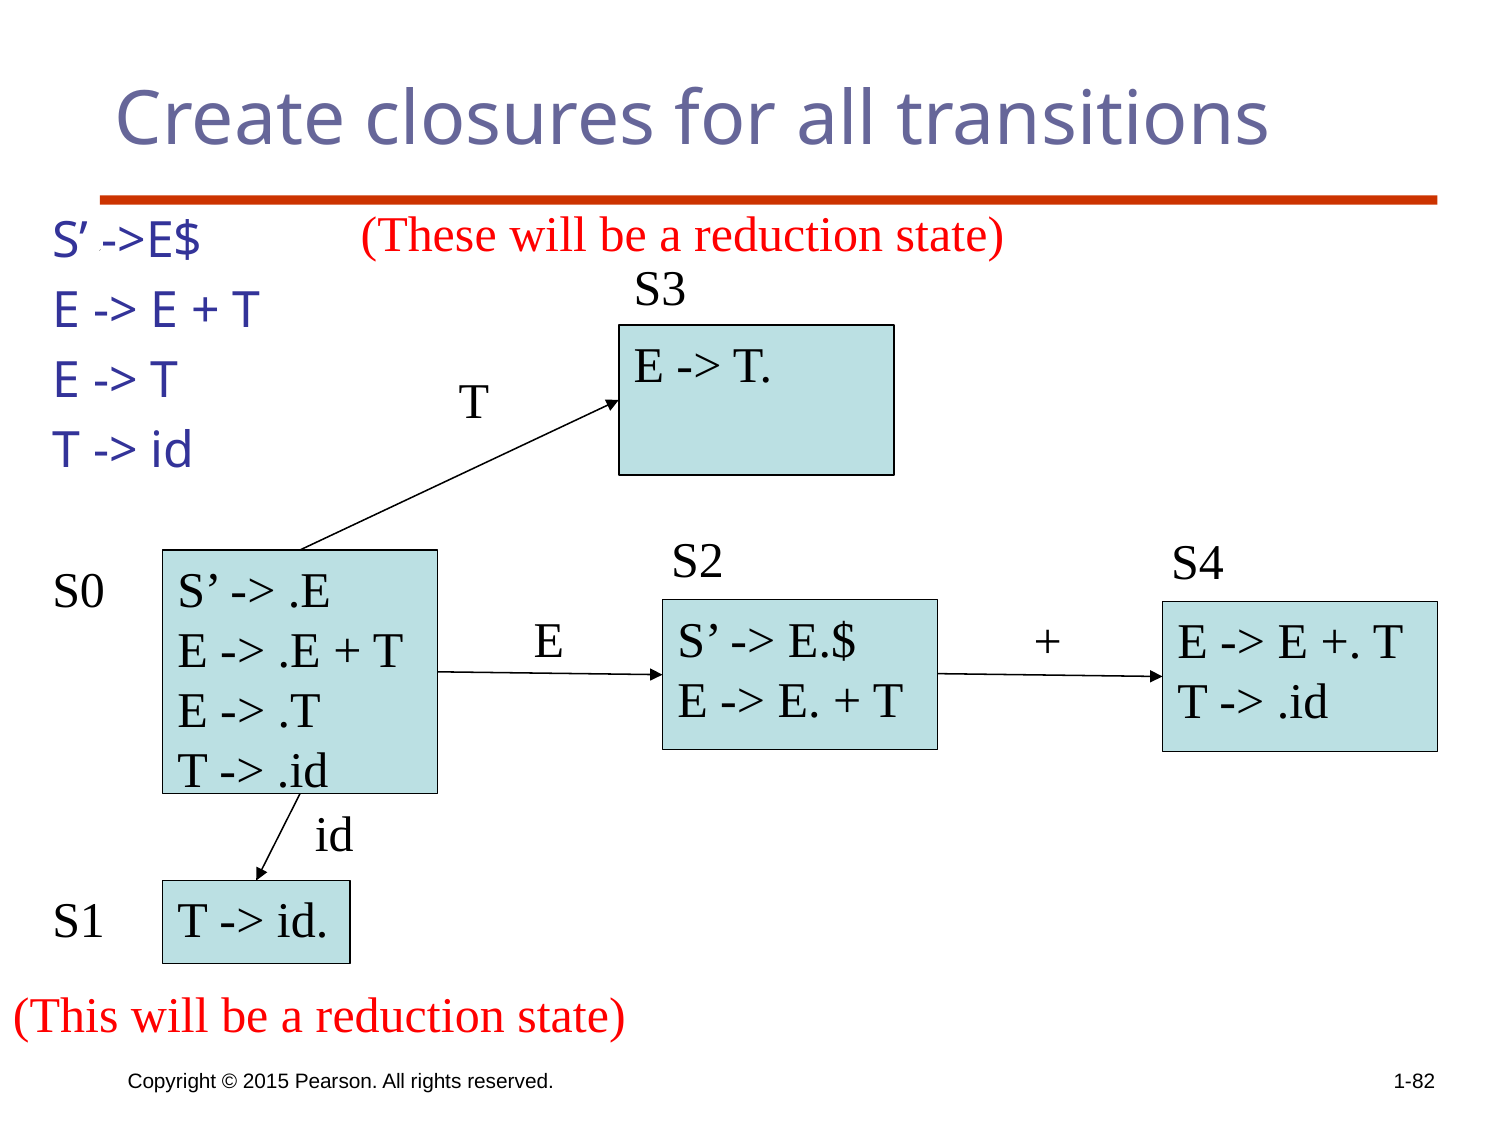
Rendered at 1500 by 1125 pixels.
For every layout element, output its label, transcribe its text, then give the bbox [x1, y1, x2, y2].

text_box T -> id. [162, 880, 350, 964]
text_box id [301, 793, 413, 869]
text_box E -> E +. T T -> .id [1162, 601, 1438, 752]
slide_number 1-82 [1137, 1024, 1451, 1101]
text_box + [1018, 601, 1132, 672]
list S’ ->E$ E -> E + T E -> T T -> id [37, 200, 363, 482]
text_box S0 [37, 549, 138, 625]
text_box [255, 793, 301, 881]
text_box T [443, 360, 557, 398]
text_box (These will be a reduction state) [345, 194, 1080, 269]
text_box S’ -> E.$ E -> E. + T [662, 599, 938, 750]
text_box S1 [37, 880, 138, 956]
text_box S2 [656, 520, 757, 595]
text_box S’ -> .E E -> .E + T E -> .T T -> .id [162, 549, 438, 794]
text_box (This will be a reduction state) [0, 974, 755, 1050]
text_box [937, 673, 1163, 677]
title Create closures for all transitions [99, 62, 1438, 250]
text_box S4 [1156, 522, 1257, 597]
text_box E [518, 599, 632, 670]
footer Copyright © 2015 Pearson. All rights reserved. [112, 1024, 801, 1101]
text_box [437, 671, 663, 675]
text_box E -> T. [618, 324, 894, 475]
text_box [299, 399, 619, 551]
text_box S3 [618, 269, 713, 324]
